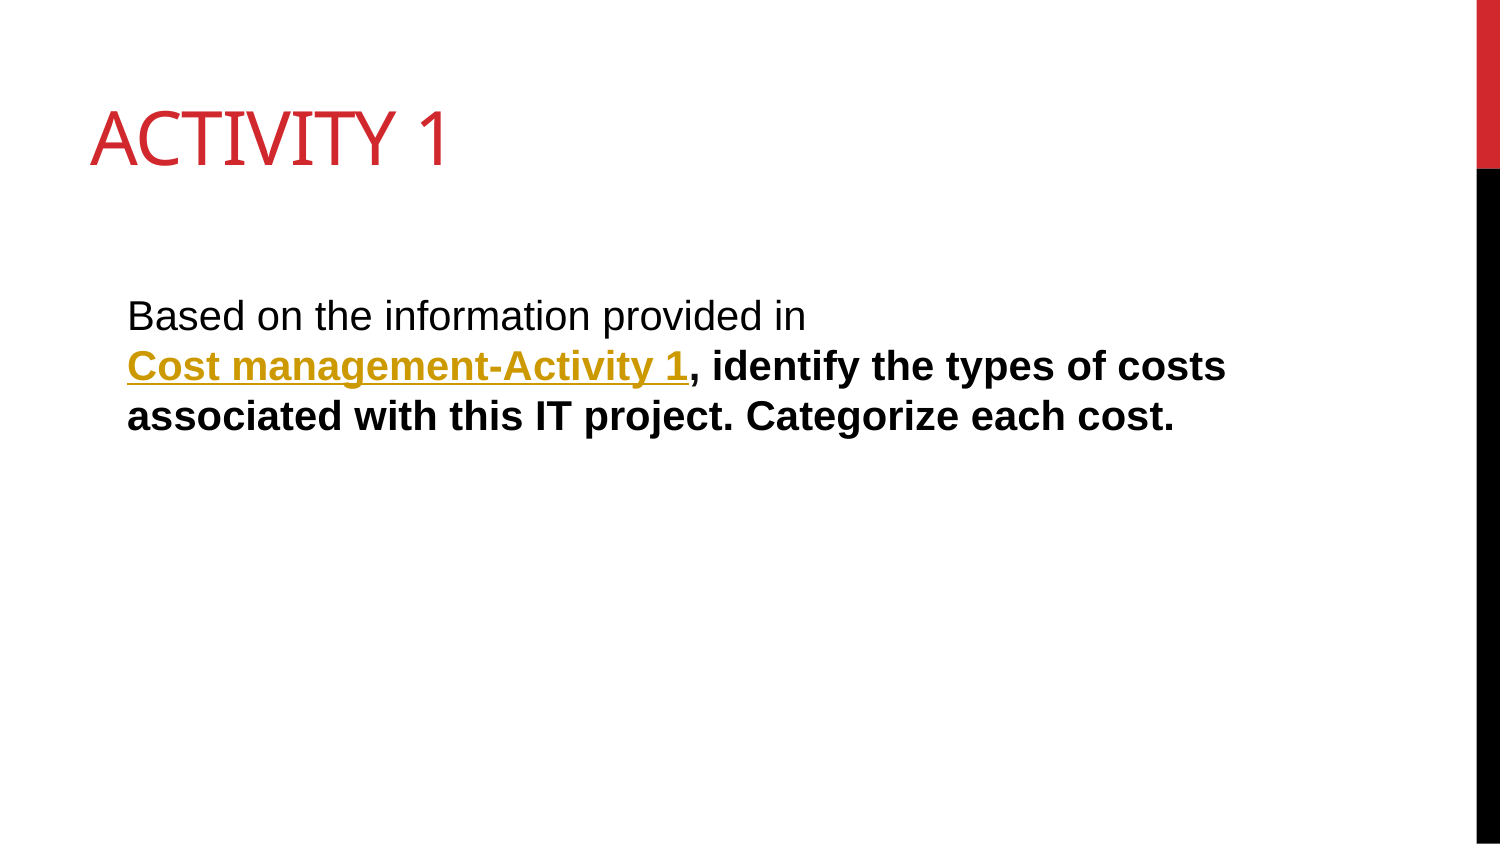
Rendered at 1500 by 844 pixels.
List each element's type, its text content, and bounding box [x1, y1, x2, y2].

title Activity 1 [75, 18, 1025, 188]
list Based on the information provided in Cost management-Activity 1, identify the types of costs associated with this IT project. Categorize each cost. [112, 280, 1388, 820]
